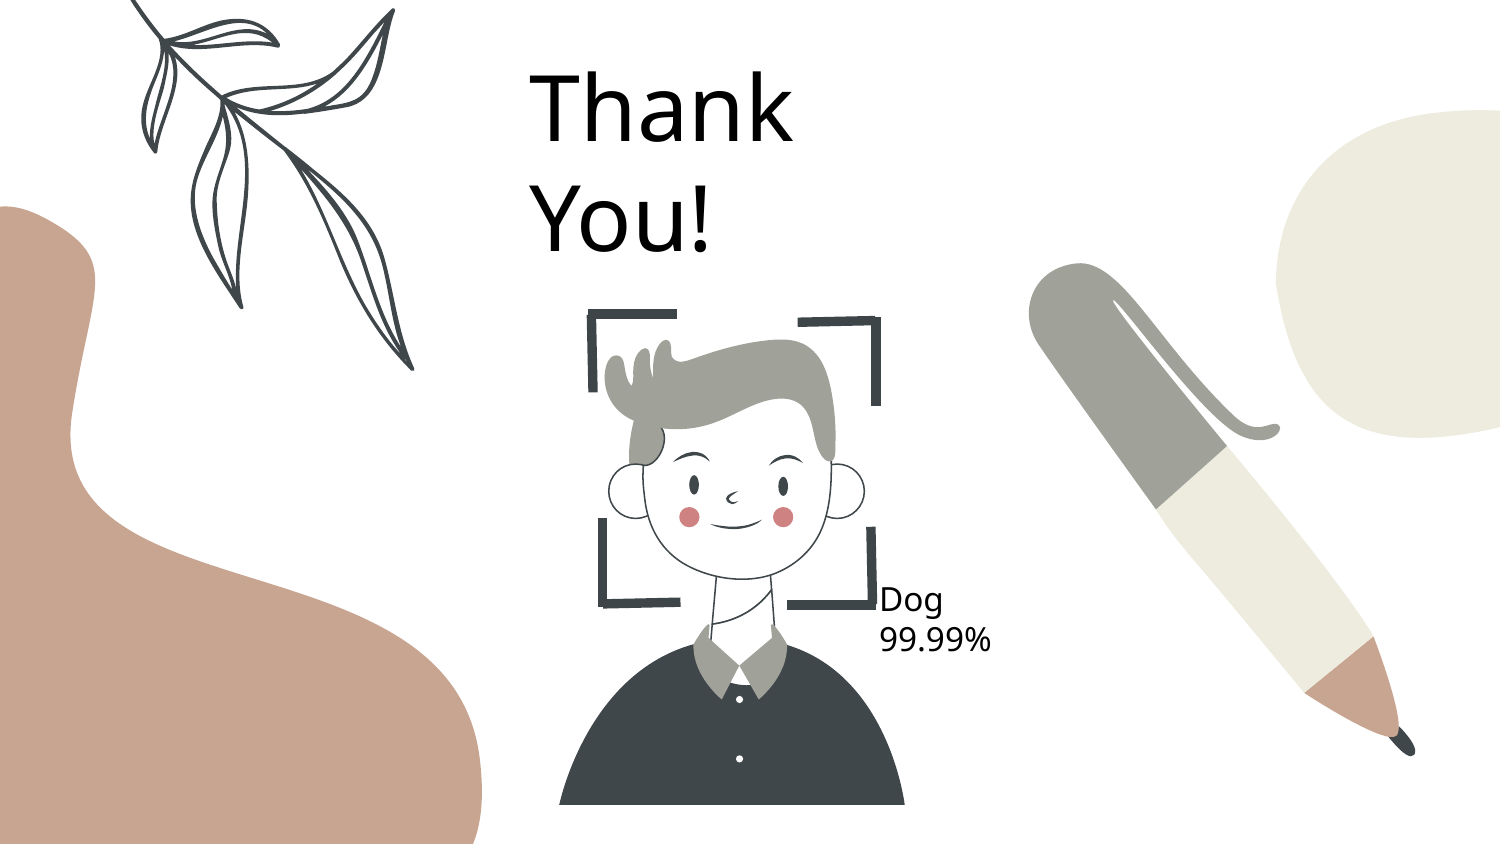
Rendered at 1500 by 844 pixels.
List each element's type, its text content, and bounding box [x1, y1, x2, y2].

text_box [712, 616, 737, 624]
text_box Thank You! [514, 34, 972, 155]
text_box [710, 616, 775, 665]
text_box Dog 99.99% [864, 562, 1080, 621]
text_box [693, 624, 739, 700]
text_box [739, 624, 788, 700]
text_box [559, 644, 905, 805]
text_box [731, 667, 750, 687]
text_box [587, 313, 877, 608]
text_box [735, 755, 744, 763]
text_box [735, 695, 744, 704]
